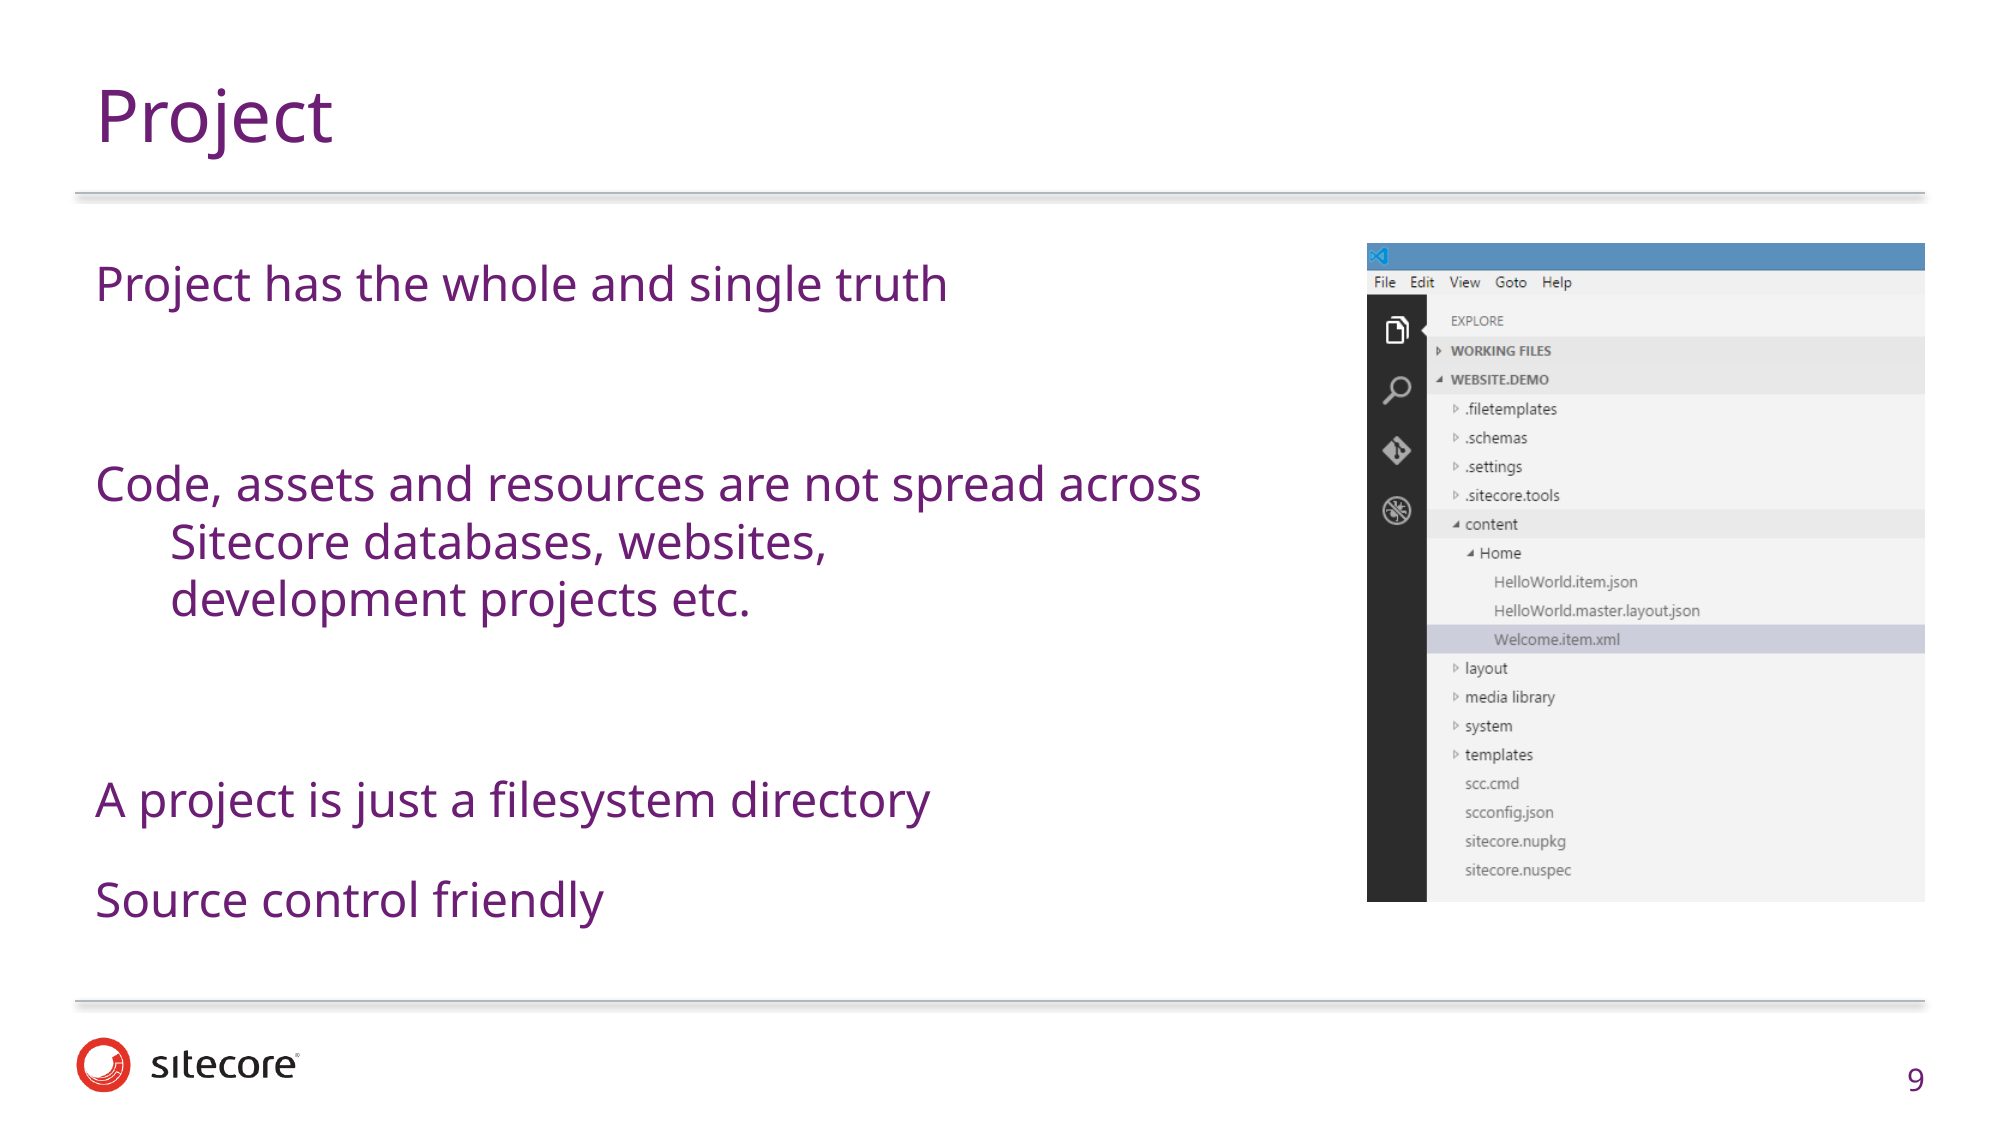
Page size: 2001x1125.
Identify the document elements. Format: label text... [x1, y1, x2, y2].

title Project [75, 47, 1925, 180]
picture [69, 1033, 306, 1098]
picture [1366, 243, 1926, 903]
list Project has the whole and single truth Code, assets and resources are not spread across Sitecore databases, websites, development projects etc. A project is just a filesystem directory Source control friendly [75, 243, 1925, 967]
